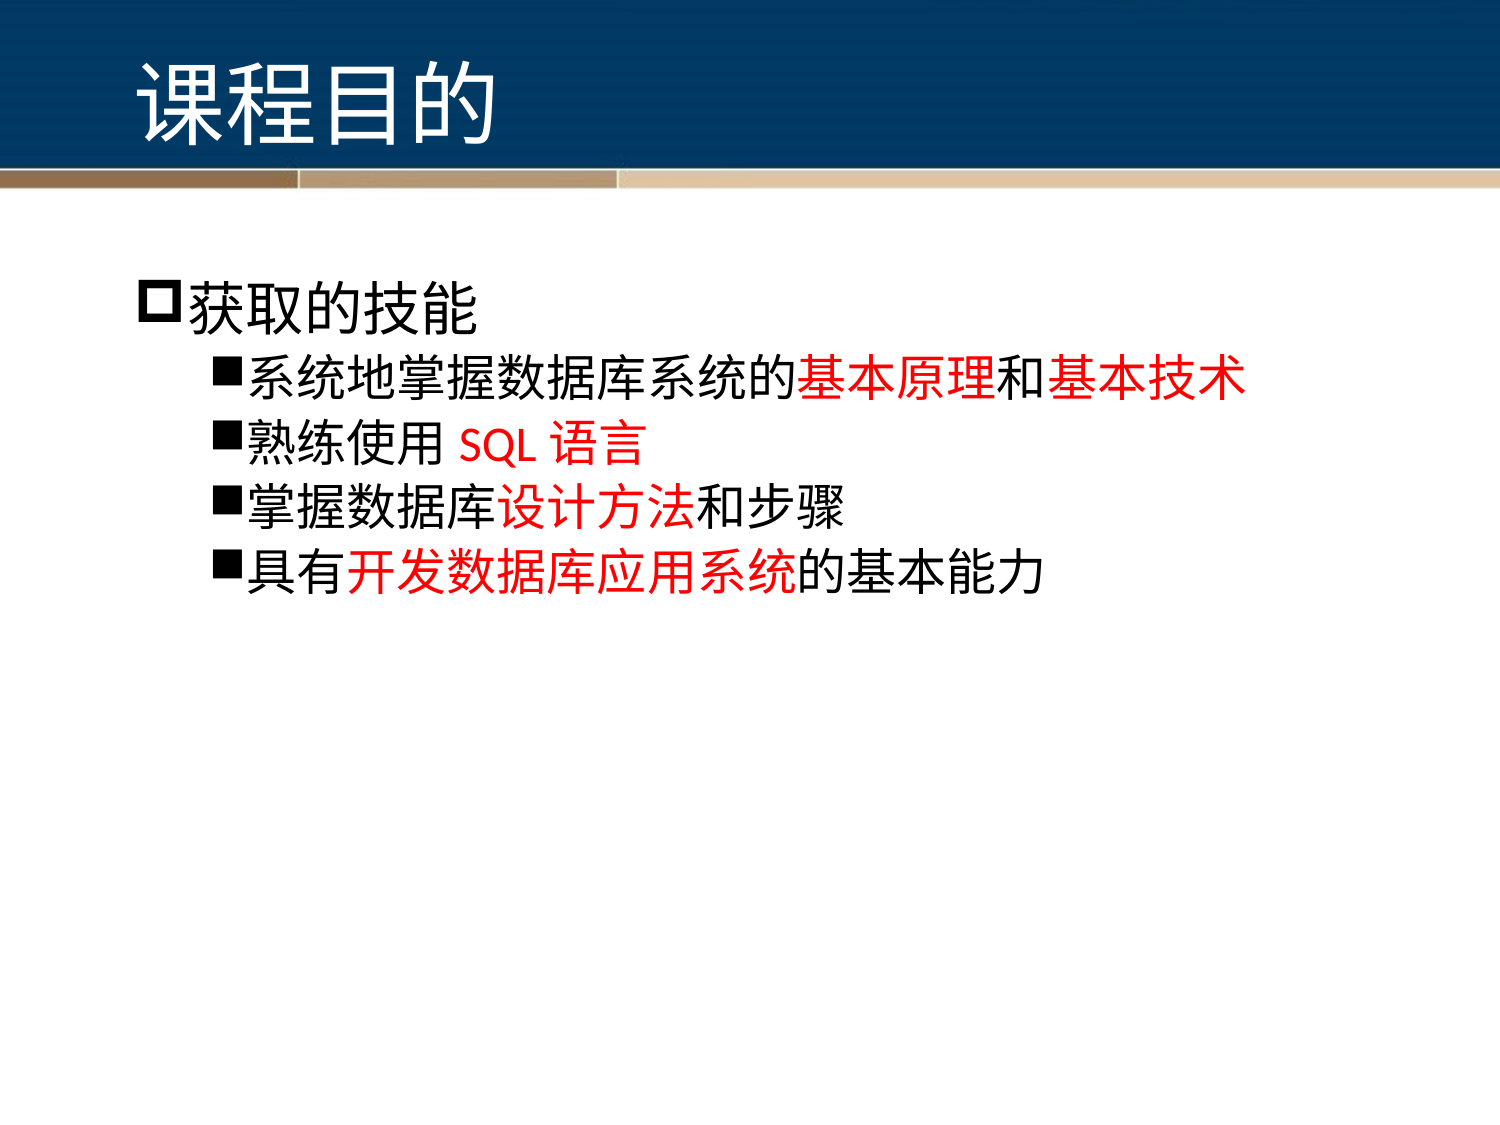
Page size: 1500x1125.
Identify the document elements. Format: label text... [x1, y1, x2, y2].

title 课程目的 [118, 0, 1413, 218]
list 获取的技能 系统地掌握数据库系统的基本原理和基本技术 熟练使用SQL语言 掌握数据库设计方法和步骤 具有开发数据库应用系统的基本能力 [118, 272, 1413, 987]
picture [0, 0, 1500, 1125]
